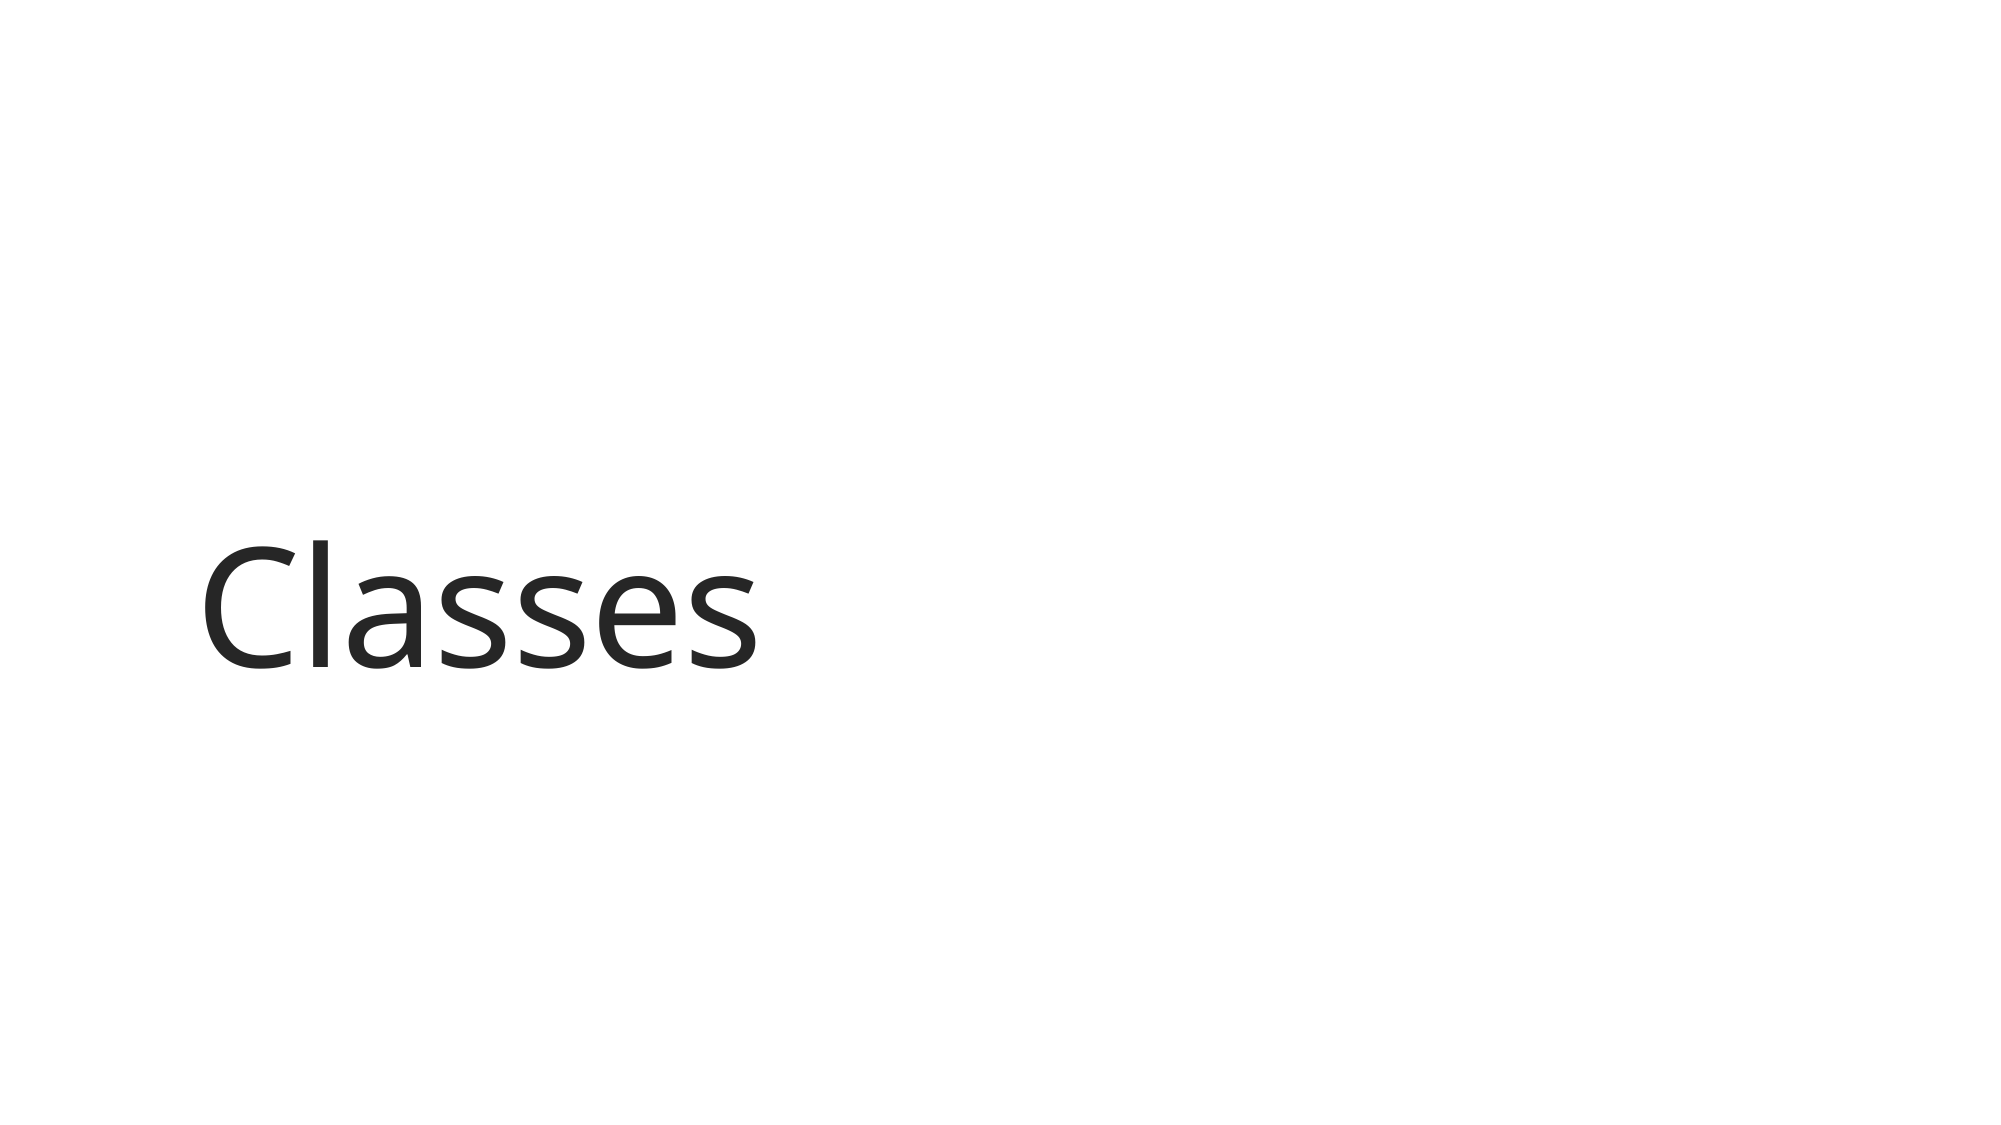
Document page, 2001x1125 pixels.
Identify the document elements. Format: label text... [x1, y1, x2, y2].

title Classes [180, 124, 1830, 710]
